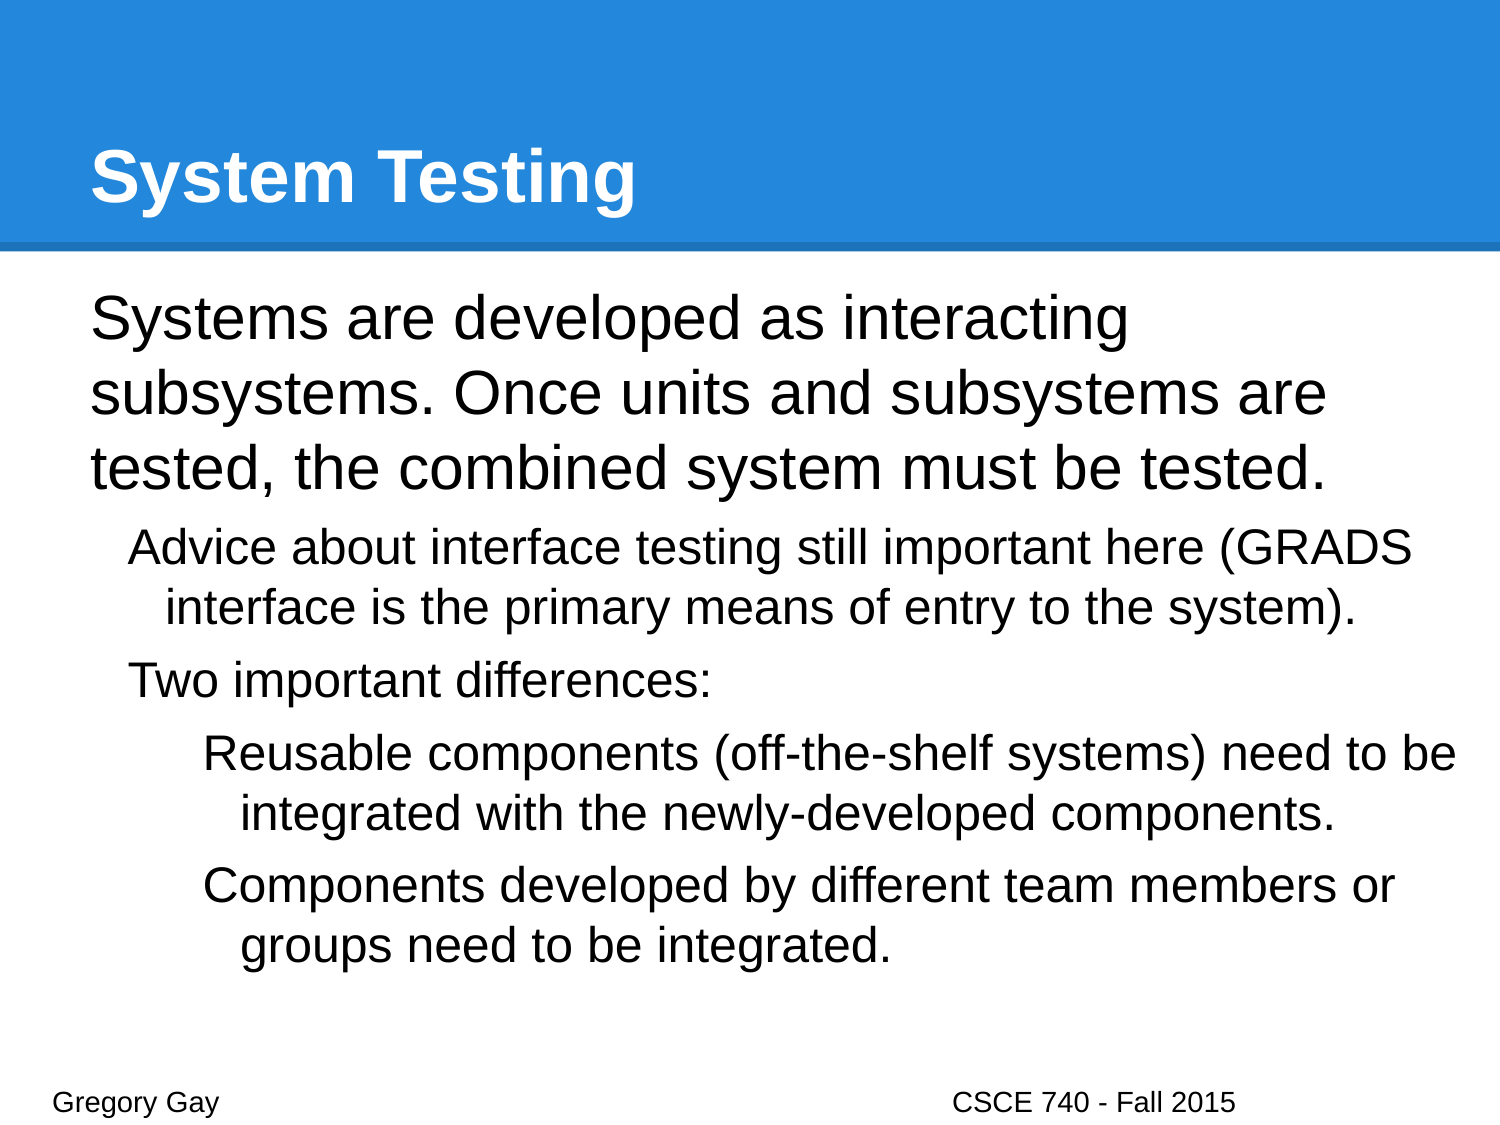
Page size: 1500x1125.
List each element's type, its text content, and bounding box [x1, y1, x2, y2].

list Systems are developed as interacting subsystems. Once units and subsystems are tested, the combined system must be tested. Advice about interface testing still important here (GRADS interface is the primary means of entry to the system). Two important differences: Reusable components (off-the-shelf systems) need to be integrated with the newly-developed components. Components developed by different team members or groups need to be integrated. [75, 262, 1476, 1078]
text_box Gregory Gay CSCE 740 - Fall 2015 36 [37, 1068, 1463, 1114]
title System Testing [75, 45, 1425, 233]
